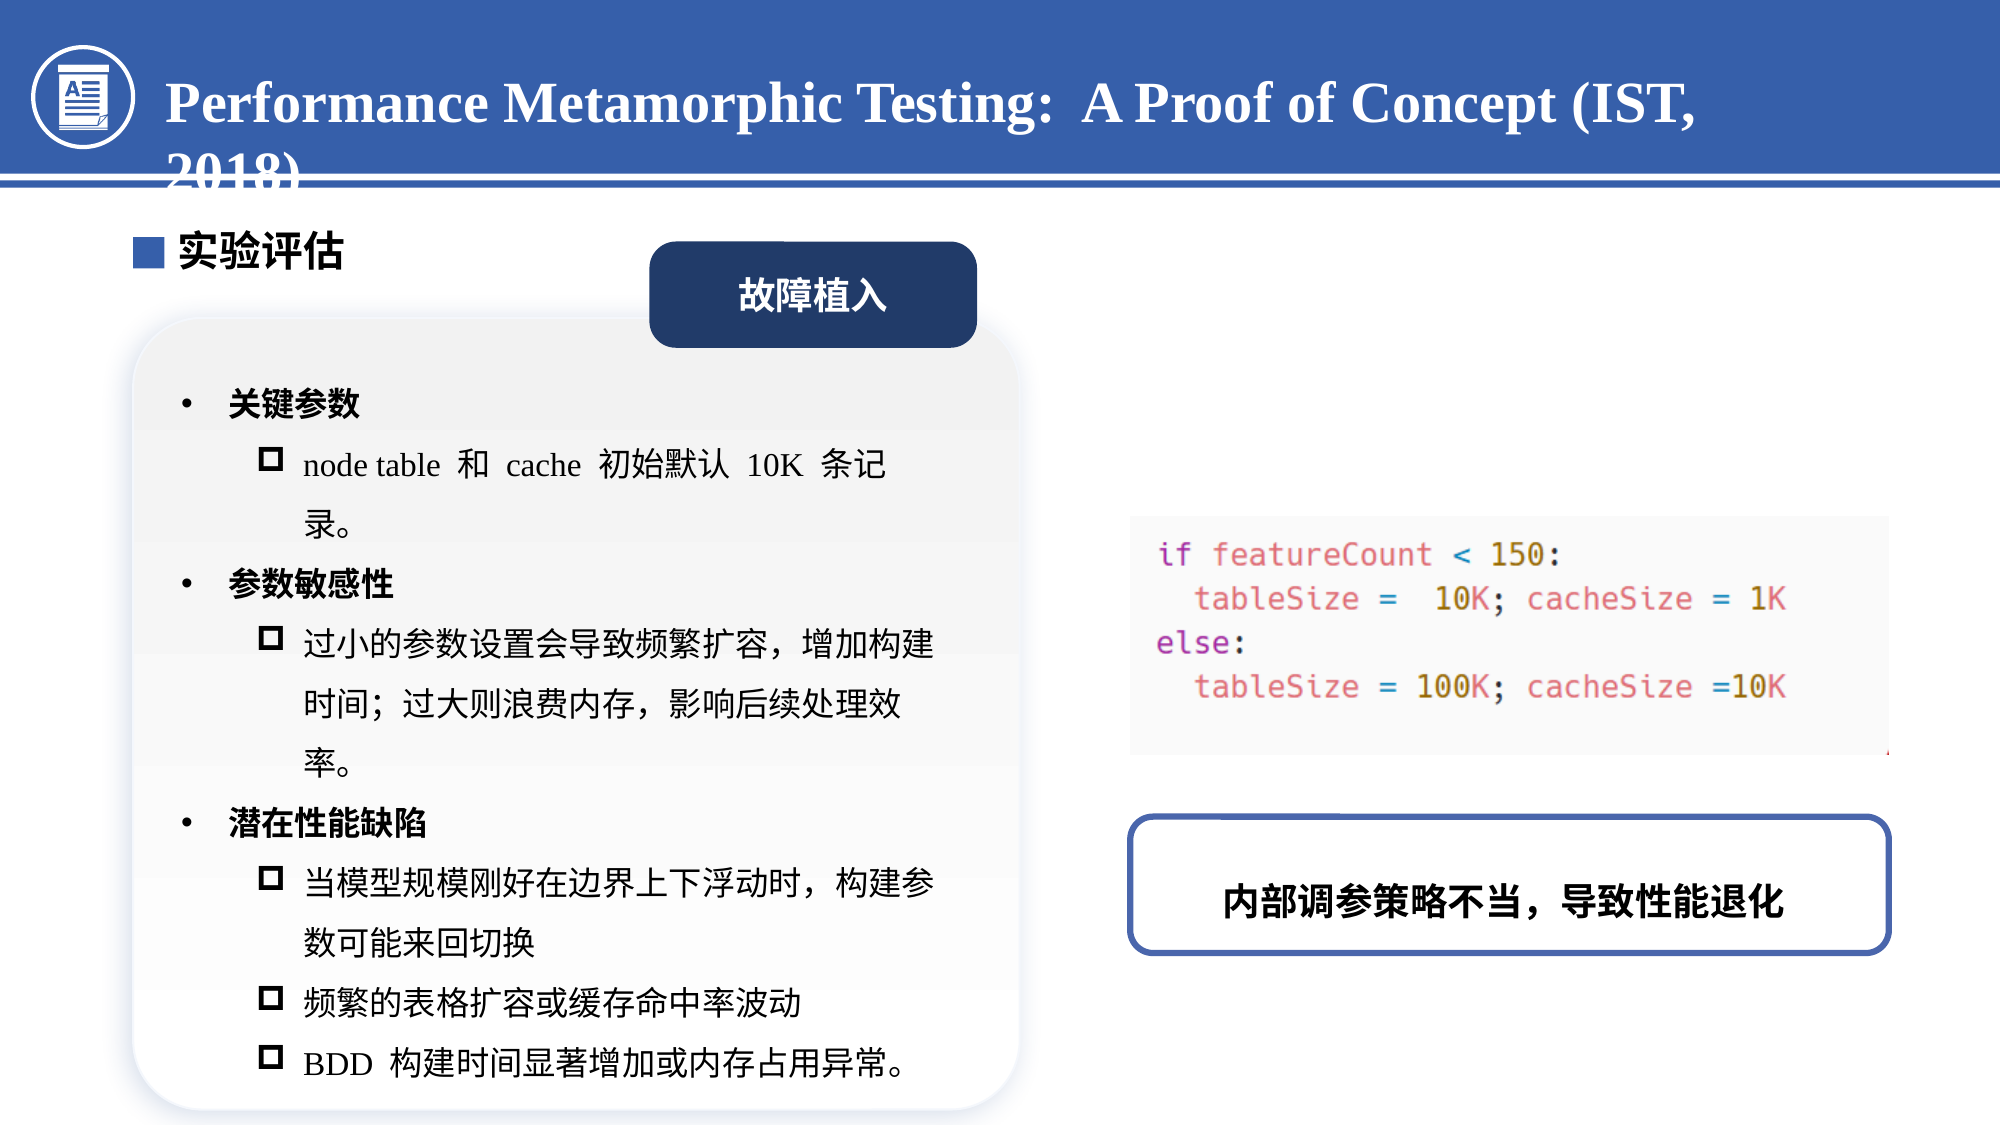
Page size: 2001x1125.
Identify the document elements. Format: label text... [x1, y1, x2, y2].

text_box 故障植入 [649, 241, 978, 348]
text_box 实验评估 [163, 217, 925, 282]
text_box [132, 316, 1021, 1111]
text_box [0, 0, 2000, 175]
text_box [132, 236, 163, 269]
text_box [1860, 179, 2000, 189]
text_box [33, 47, 134, 148]
picture [1130, 516, 1889, 755]
text_box 内部调参策略不当，导致性能退化 [1207, 848, 1812, 931]
text_box Performance Metamorphic Testing: A Proof of Concept (IST, 2018) [150, 56, 1860, 212]
text_box [0, 179, 150, 189]
text_box [1129, 815, 1890, 955]
text_box 关键参数 node table 和 cache 初始默认 10K 条记录。 参数敏感性 过小的参数设置会导致频繁扩容，增加构建时间；过大则浪费内存，影响后续处理效率。 潜在性能缺陷 当模型规模刚好在边界上下浮动时，构建参数可能来回切换 频繁的表格扩容或缓存命中率波动 BDD 构建时间显著增加或内存占用异常。 [173, 355, 957, 1090]
